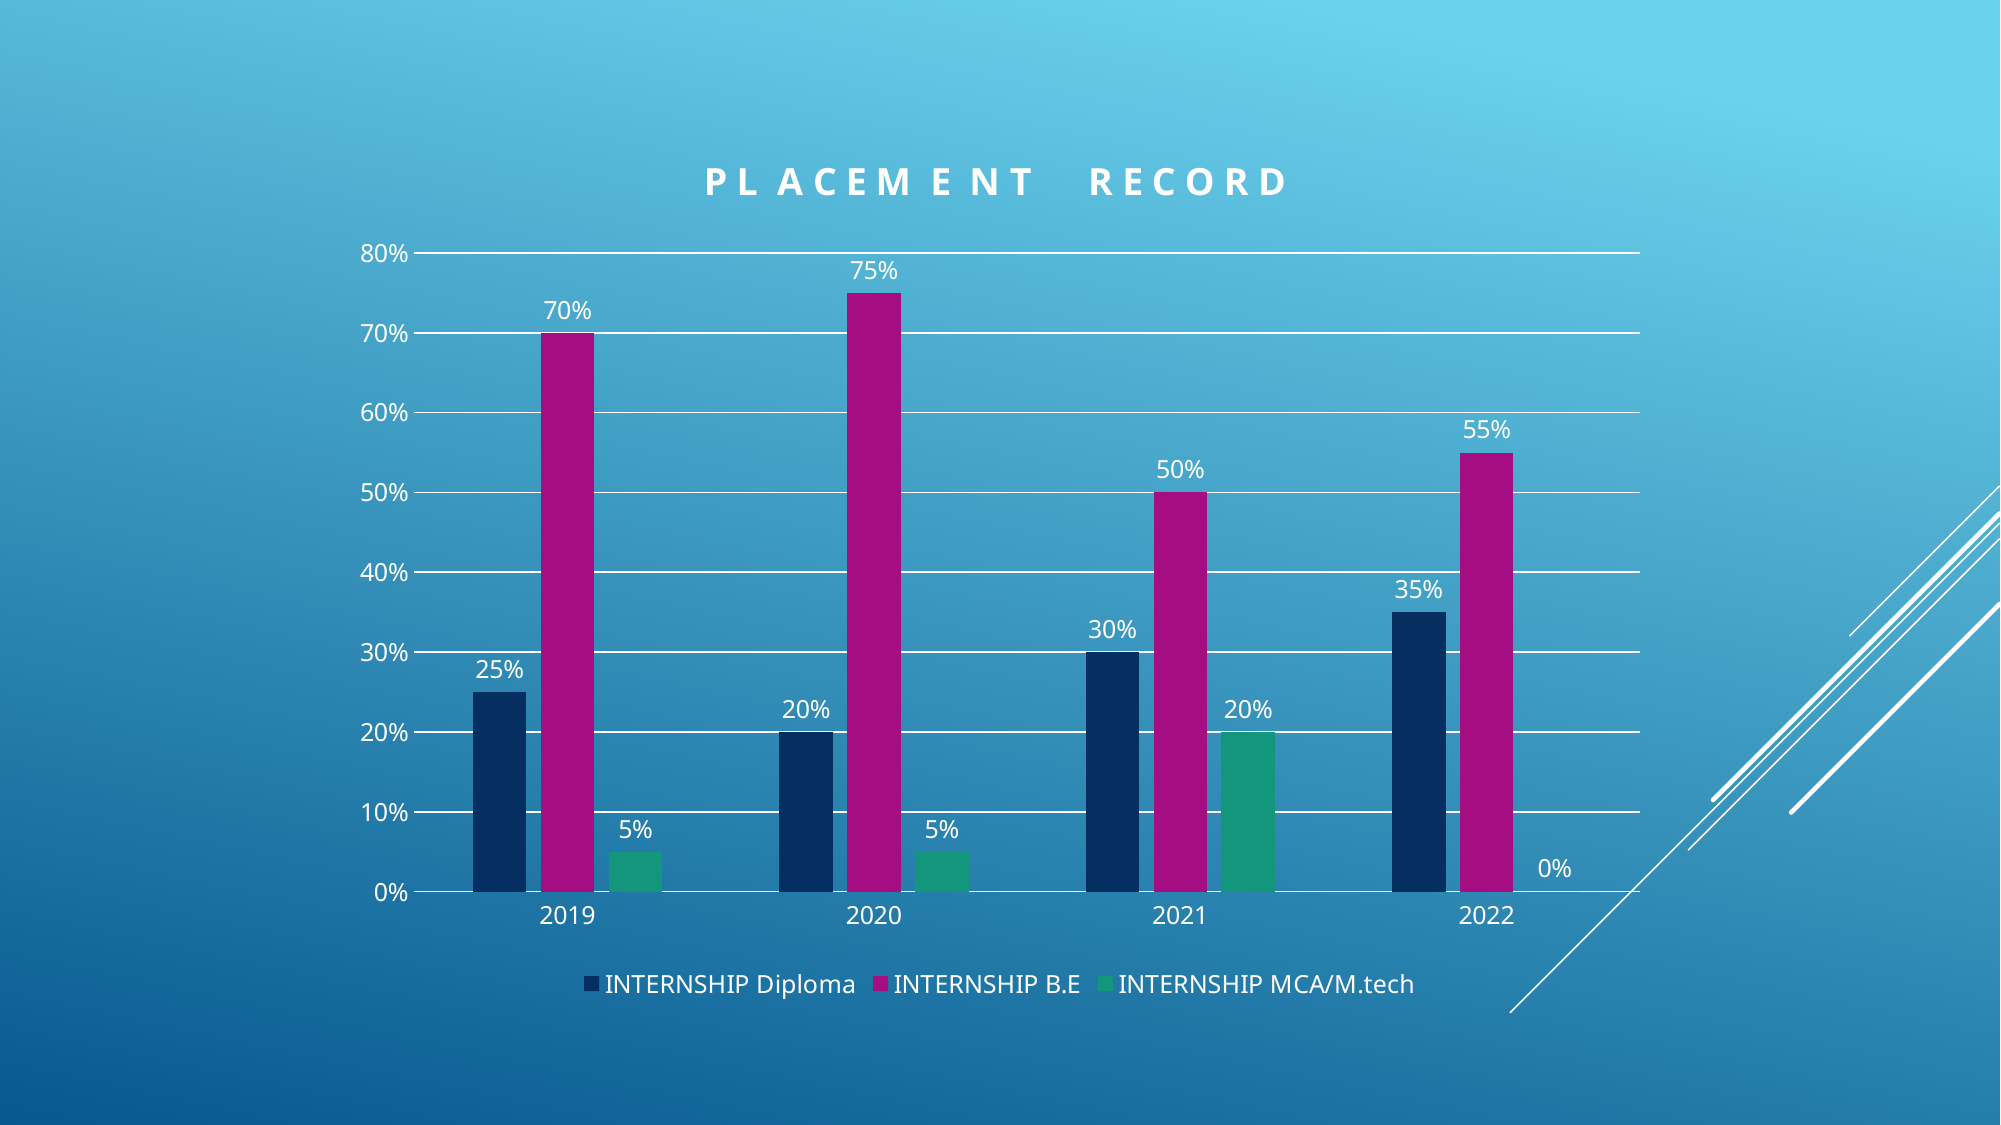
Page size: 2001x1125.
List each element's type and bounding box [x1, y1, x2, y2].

chart [332, 117, 1667, 1008]
